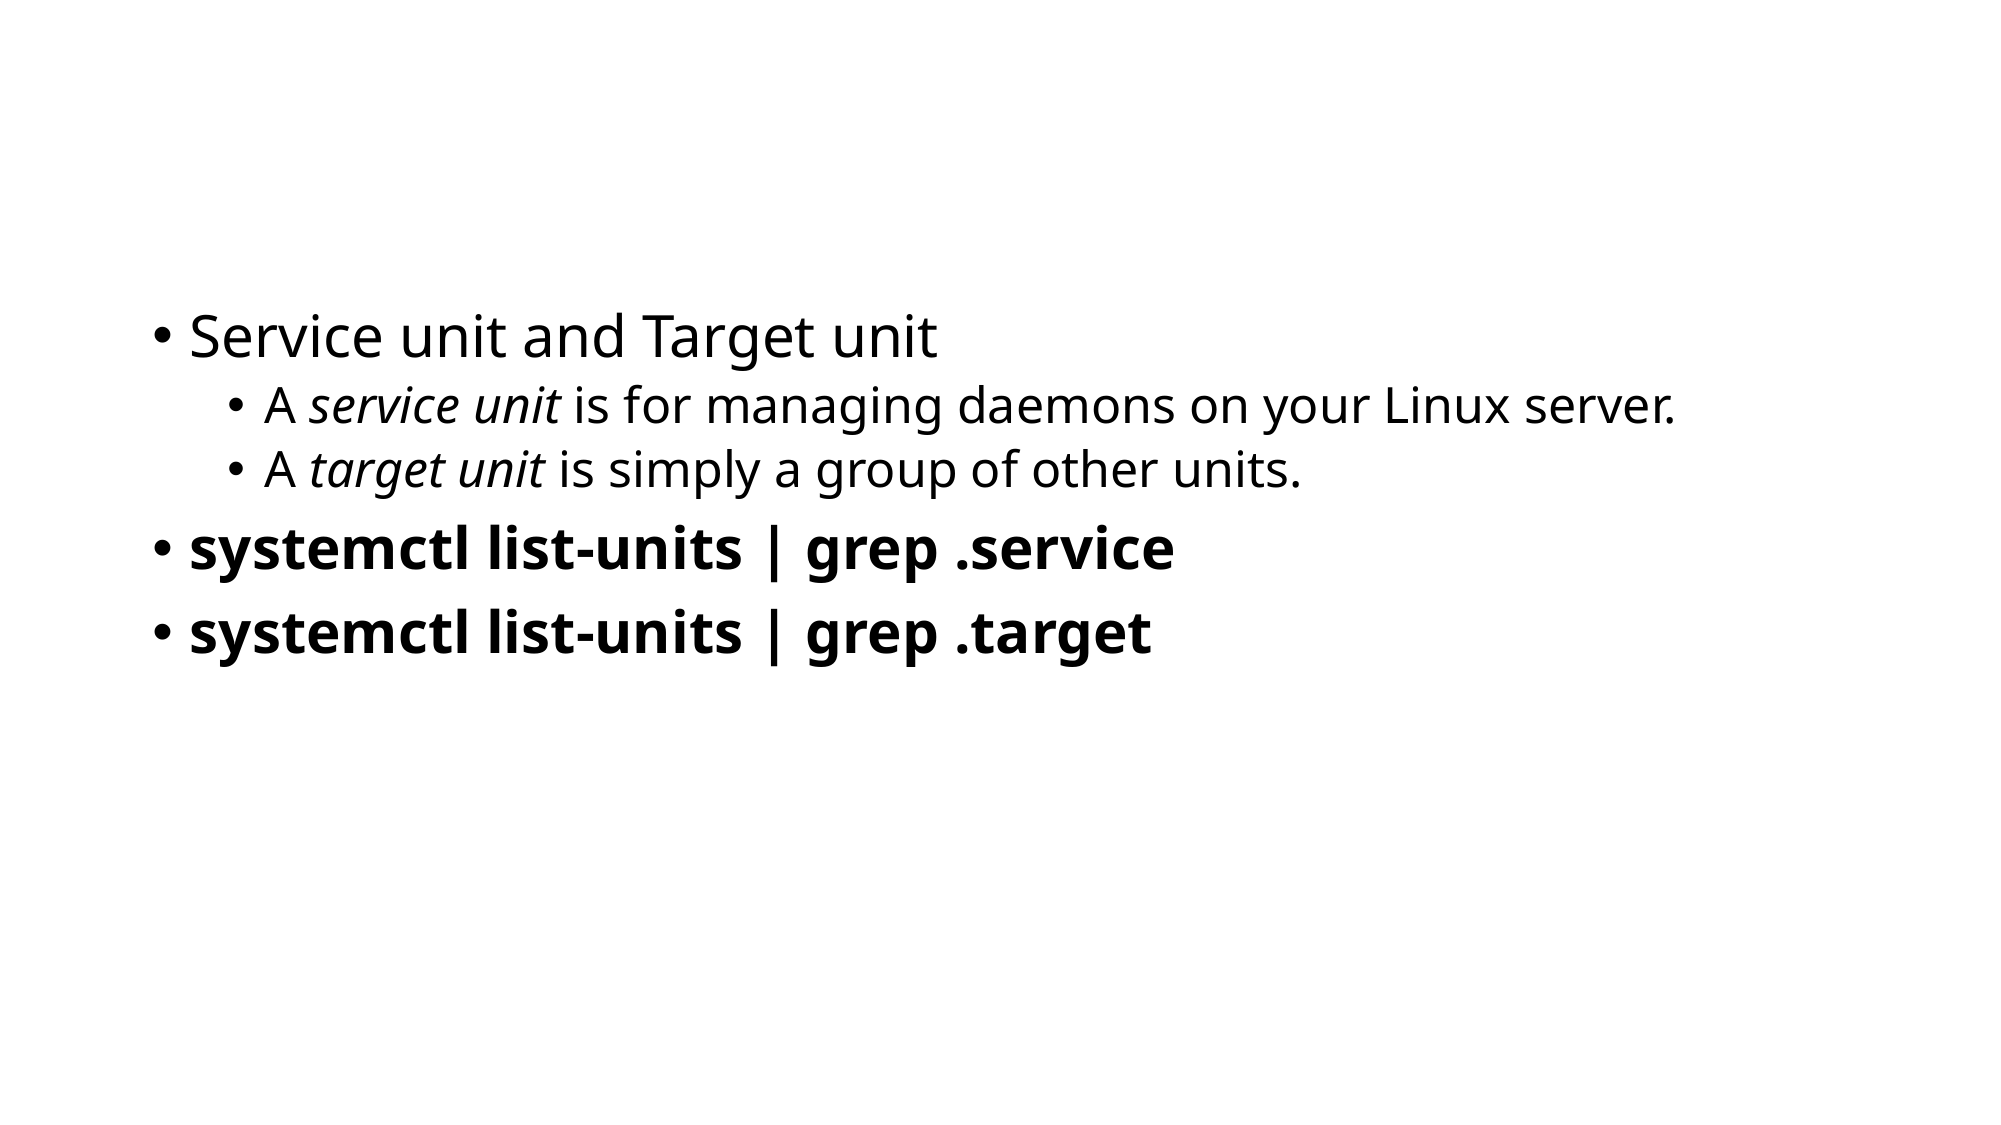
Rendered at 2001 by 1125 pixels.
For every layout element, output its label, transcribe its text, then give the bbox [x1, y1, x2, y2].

list Service unit and Target unit A service unit is for managing daemons on your Linux server. A target unit is simply a group of other units. systemctl list-units | grep .service systemctl list-units | grep .target [137, 299, 1863, 1014]
